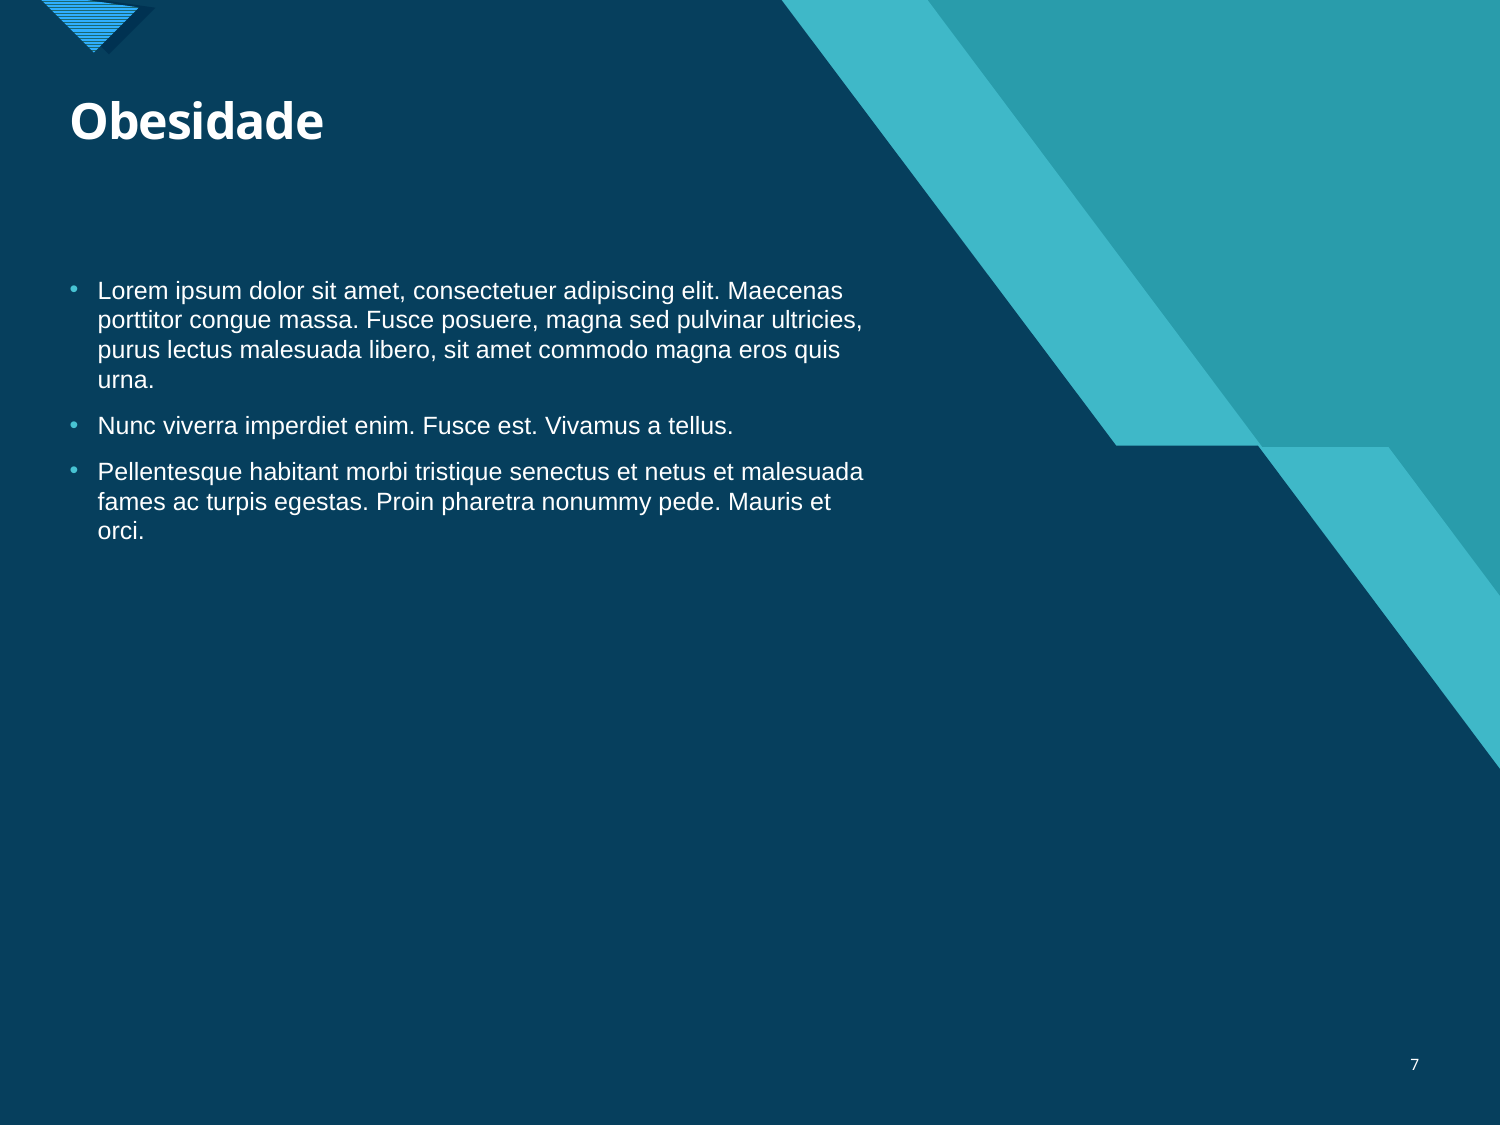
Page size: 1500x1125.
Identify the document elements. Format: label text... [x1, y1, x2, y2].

slide_number 7 [1384, 1035, 1435, 1096]
list Lorem ipsum dolor sit amet, consectetuer adipiscing elit. Maecenas porttitor congue massa. Fusce posuere, magna sed pulvinar ultricies, purus lectus malesuada libero, sit amet commodo magna eros quis urna. Nunc viverra imperdiet enim. Fusce est. Vivamus a tellus. Pellentesque habitant morbi tristique senectus et netus et malesuada fames ac turpis egestas. Proin pharetra nonummy pede. Mauris et orci. [54, 266, 882, 939]
title Obesidade [54, 89, 1435, 159]
